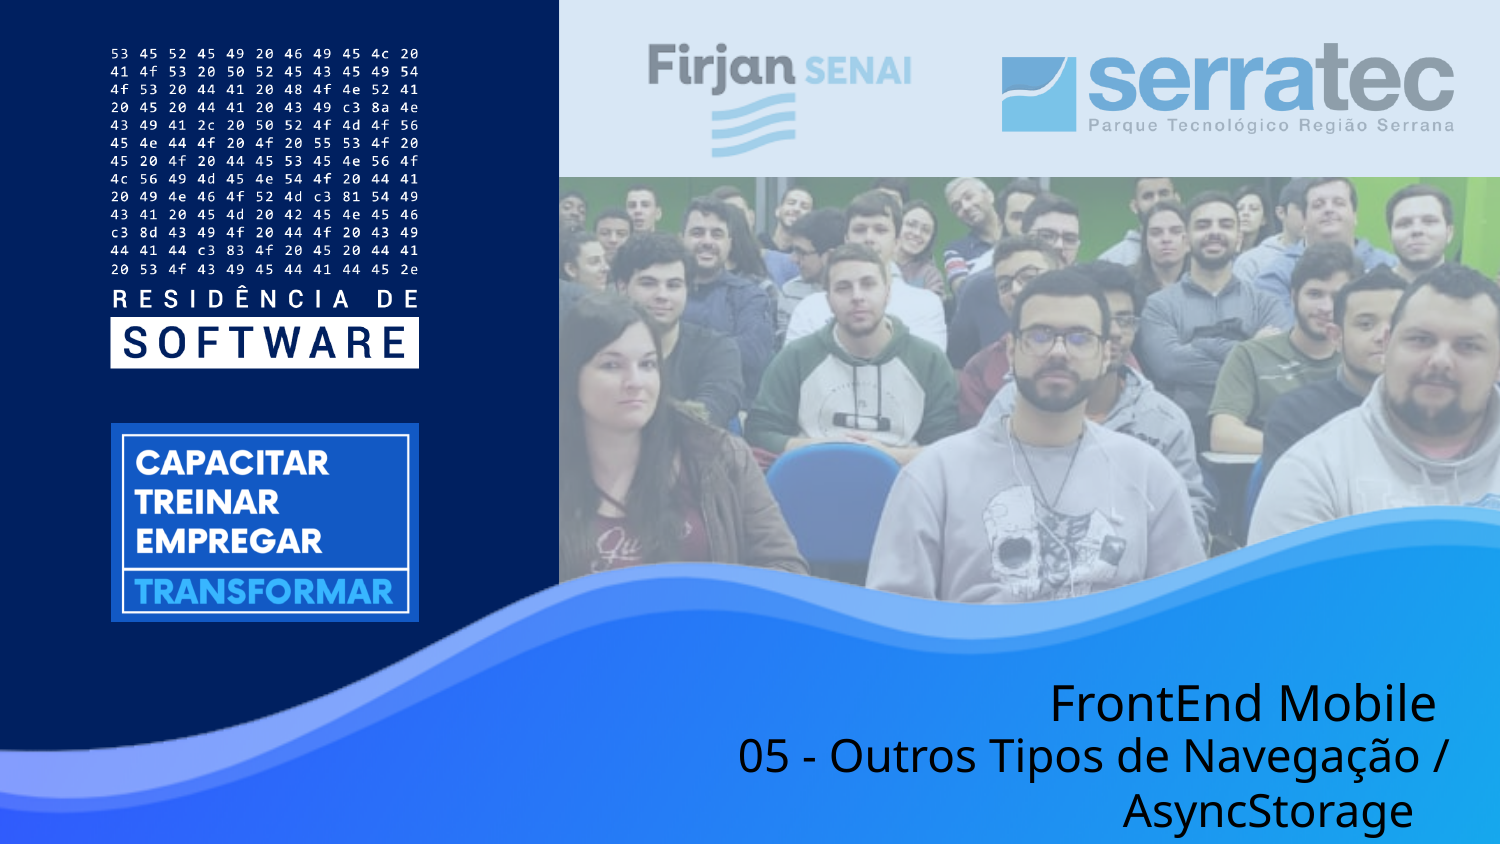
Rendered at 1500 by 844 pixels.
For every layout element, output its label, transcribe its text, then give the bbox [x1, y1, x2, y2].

picture [0, 423, 1500, 844]
subtitle 05 - Outros Tipos de Navegação / AsyncStorage [423, 711, 1466, 793]
title FrontEnd Mobile [263, 656, 1466, 738]
picture [77, 24, 468, 411]
